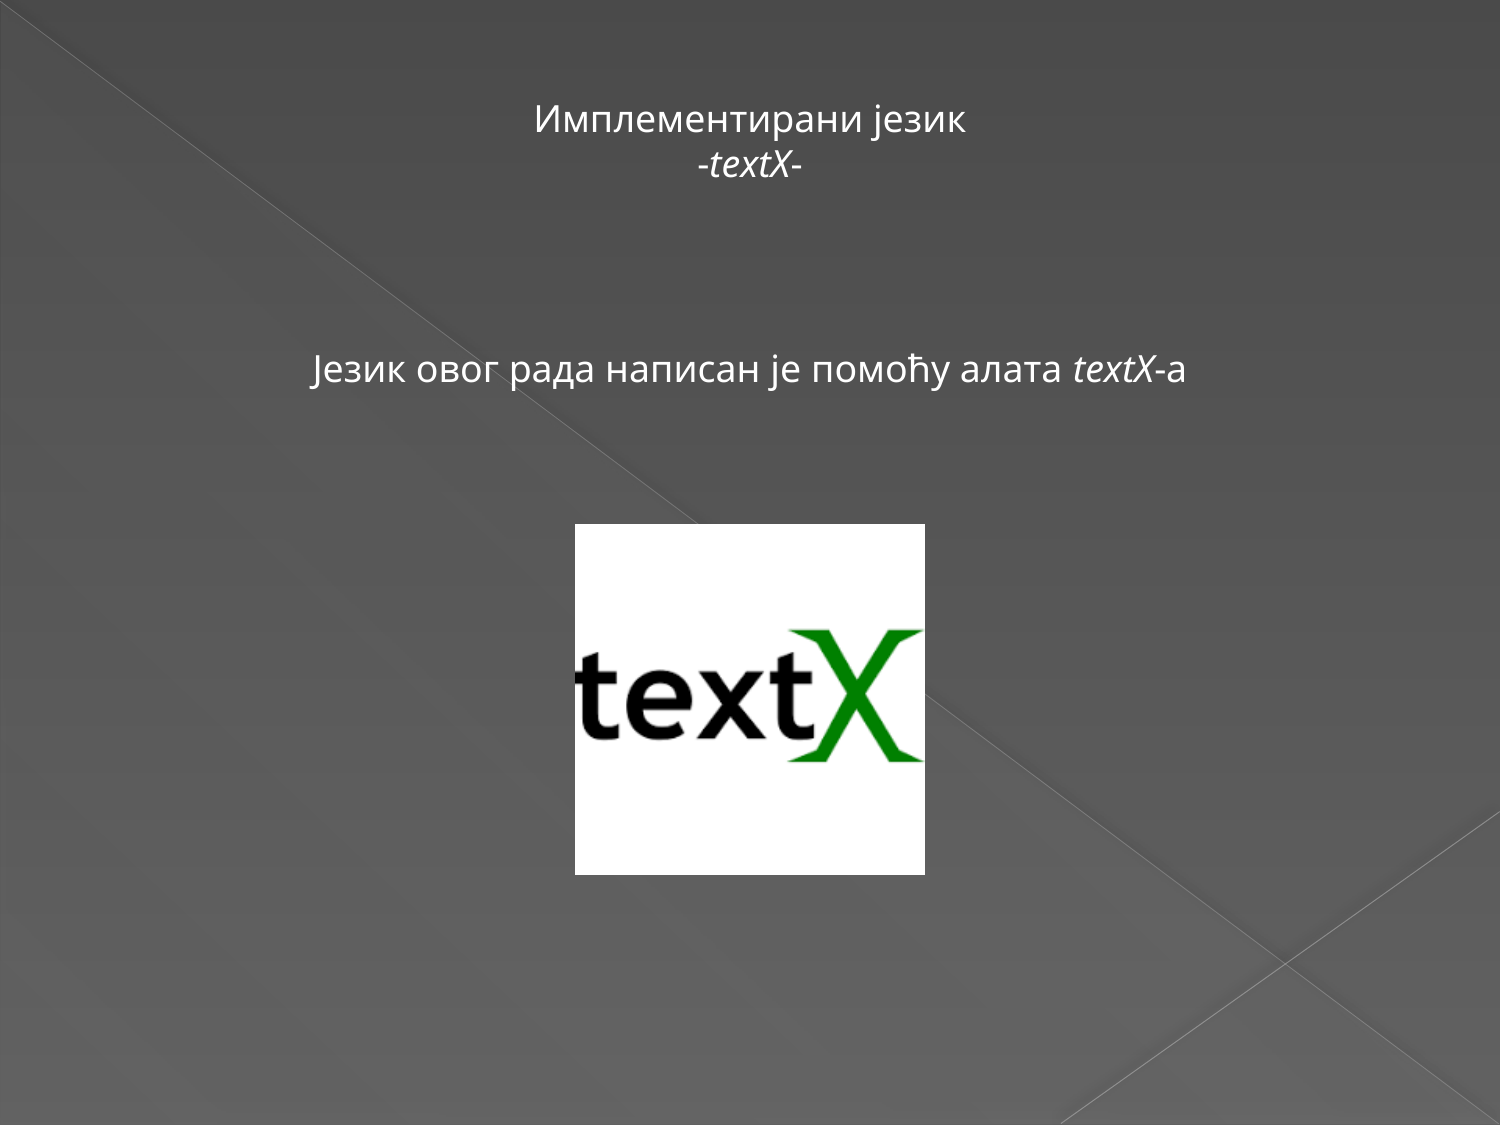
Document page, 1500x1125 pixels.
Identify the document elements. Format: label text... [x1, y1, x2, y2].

text_box Имплементирани језик -textX- [0, 87, 1500, 238]
picture [574, 524, 926, 876]
text_box Језик овог рада написан је помоћу алата textX-а [0, 337, 1500, 398]
